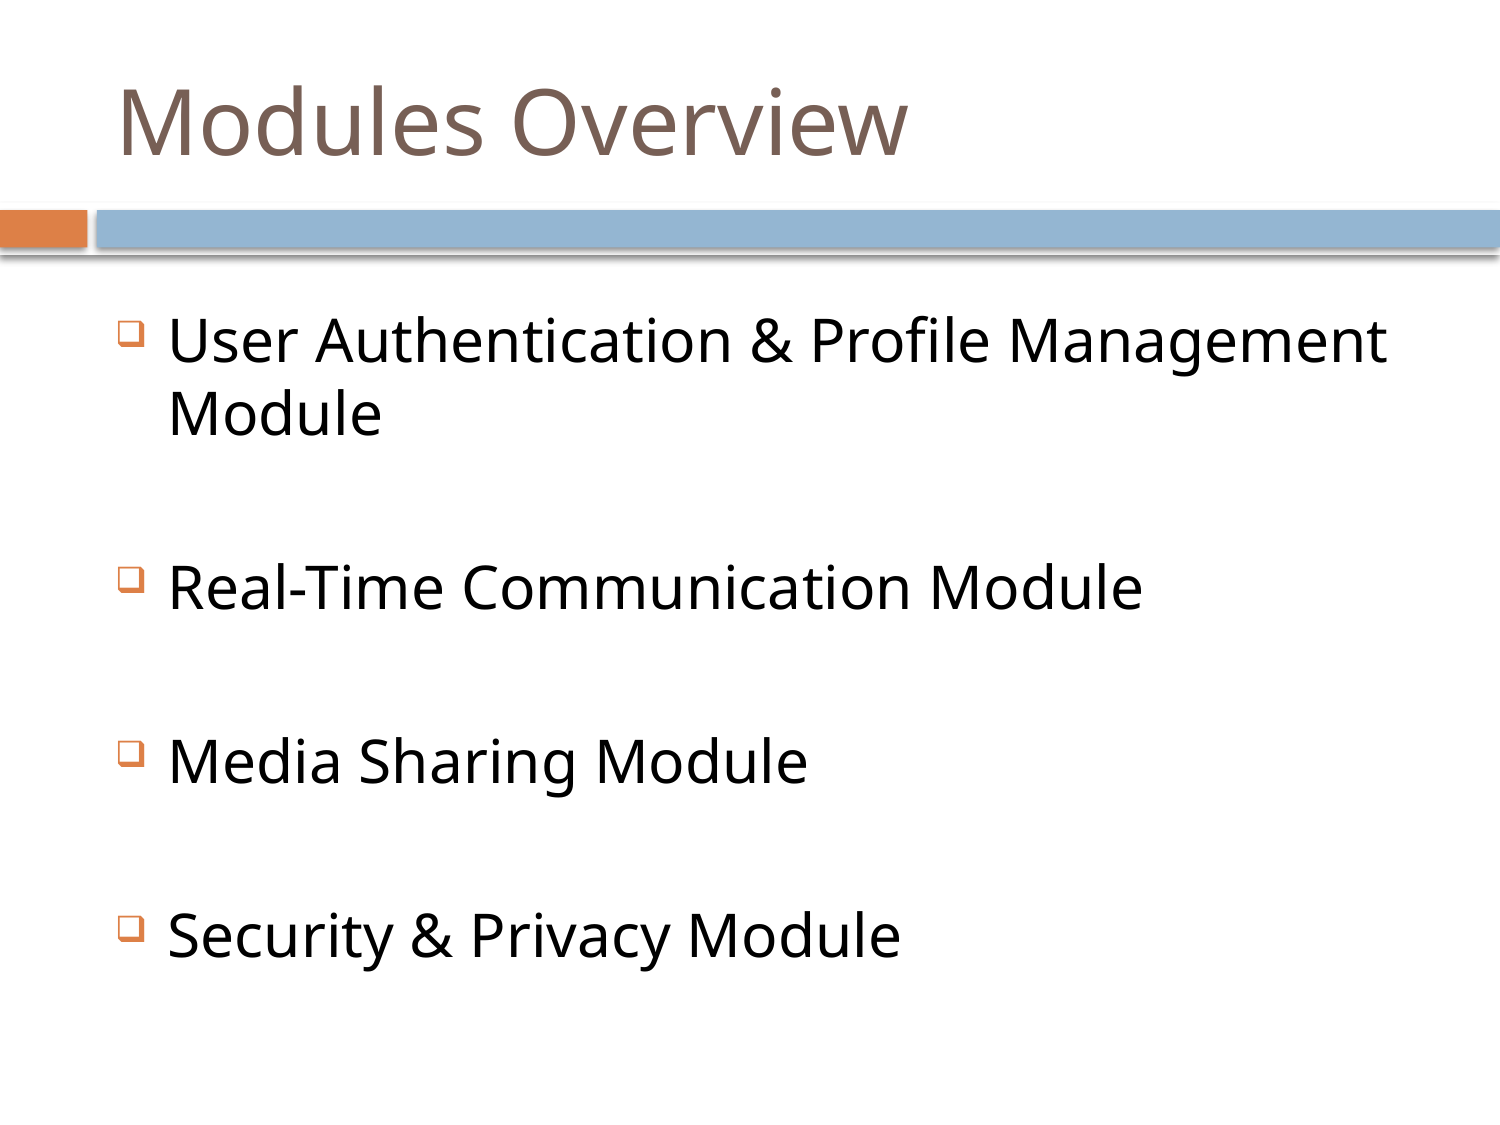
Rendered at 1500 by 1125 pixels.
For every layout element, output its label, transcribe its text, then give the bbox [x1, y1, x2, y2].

list User Authentication & Profile Management Module Real-Time Communication Module Media Sharing Module Security & Privacy Module [100, 294, 1438, 1033]
title Modules Overview [100, 37, 1438, 200]
